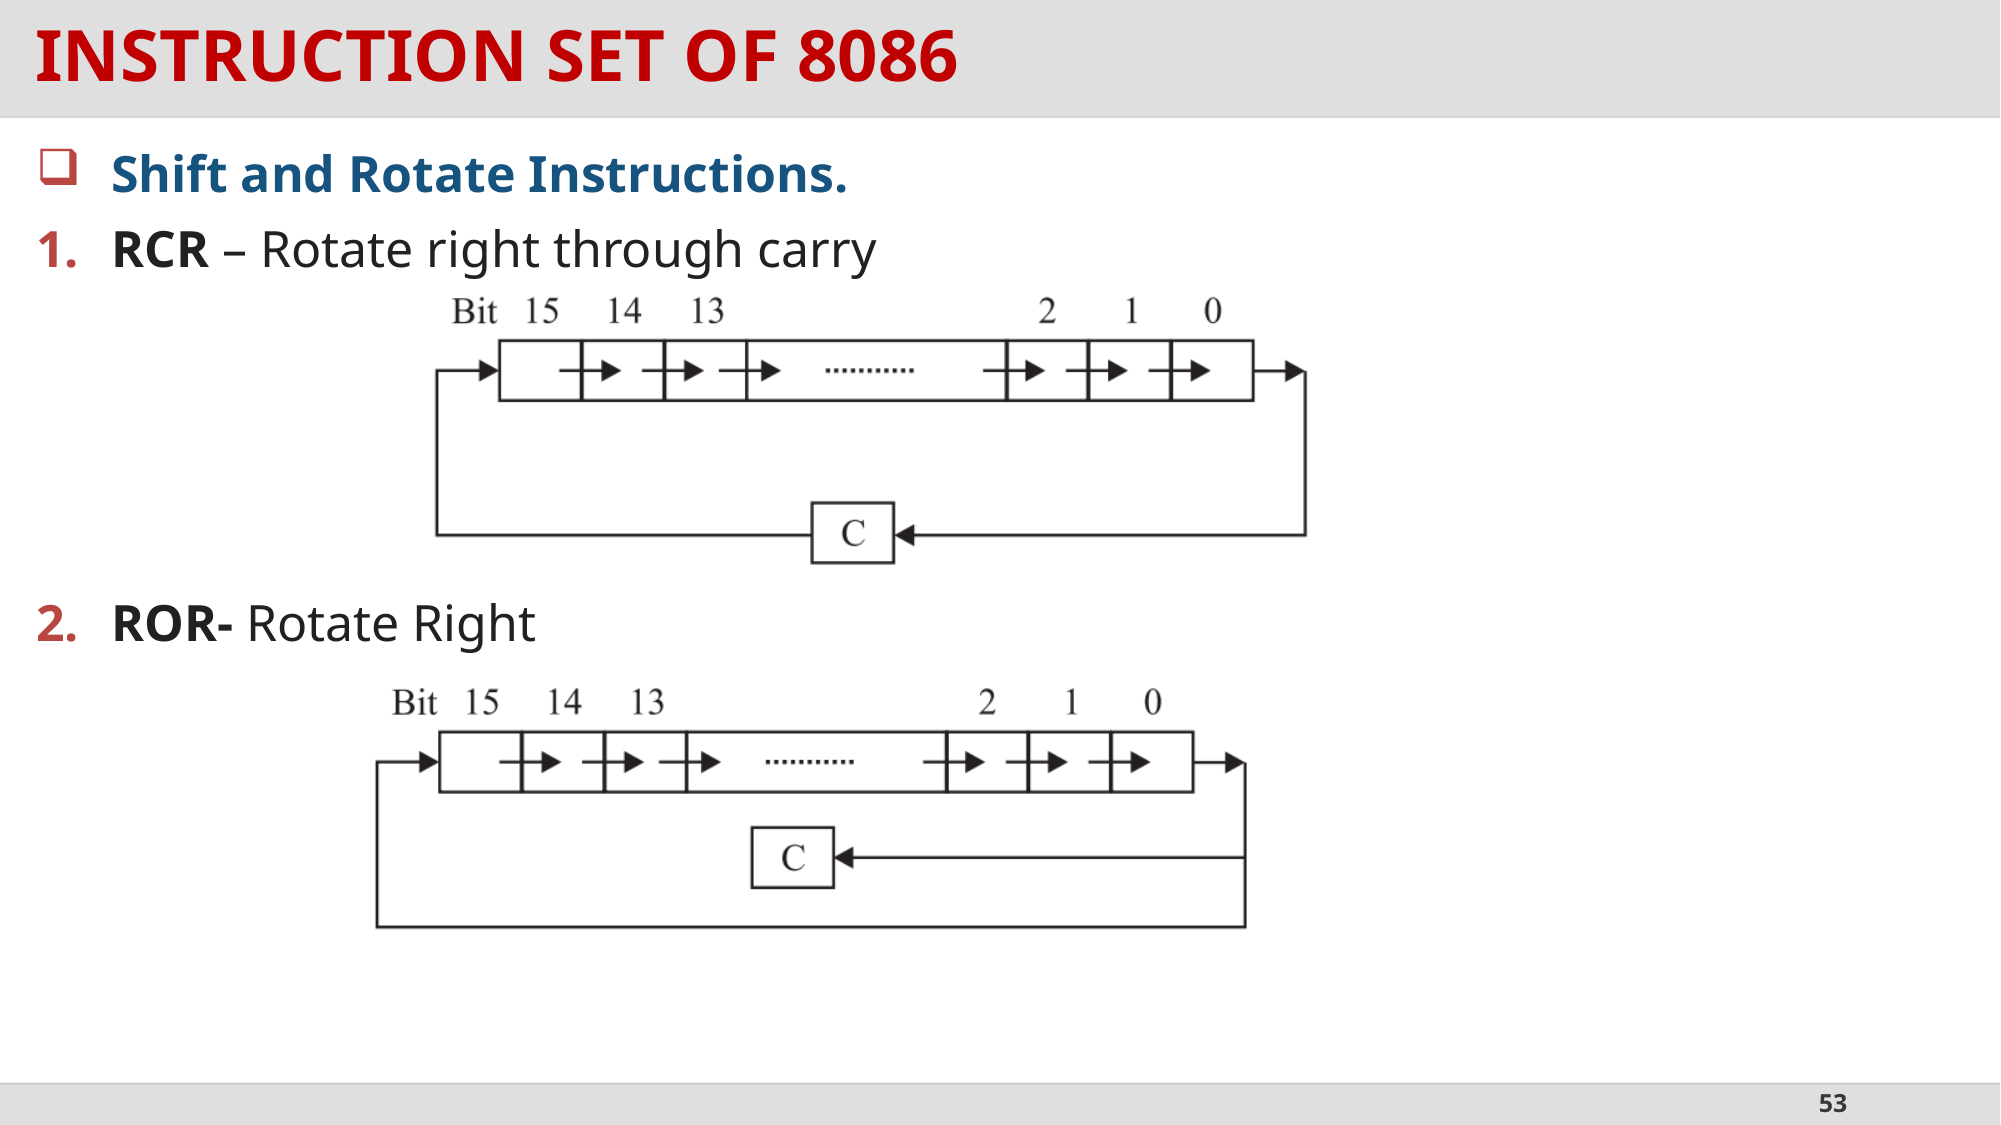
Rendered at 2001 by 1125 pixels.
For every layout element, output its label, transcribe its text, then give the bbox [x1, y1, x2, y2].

list Shift and Rotate Instructions. RCR – Rotate right through carry ROR- Rotate Right [21, 141, 1988, 1063]
title INSTRUCTION SET OF 8086 [0, 0, 2000, 117]
picture [357, 681, 1258, 953]
picture [411, 282, 1316, 580]
